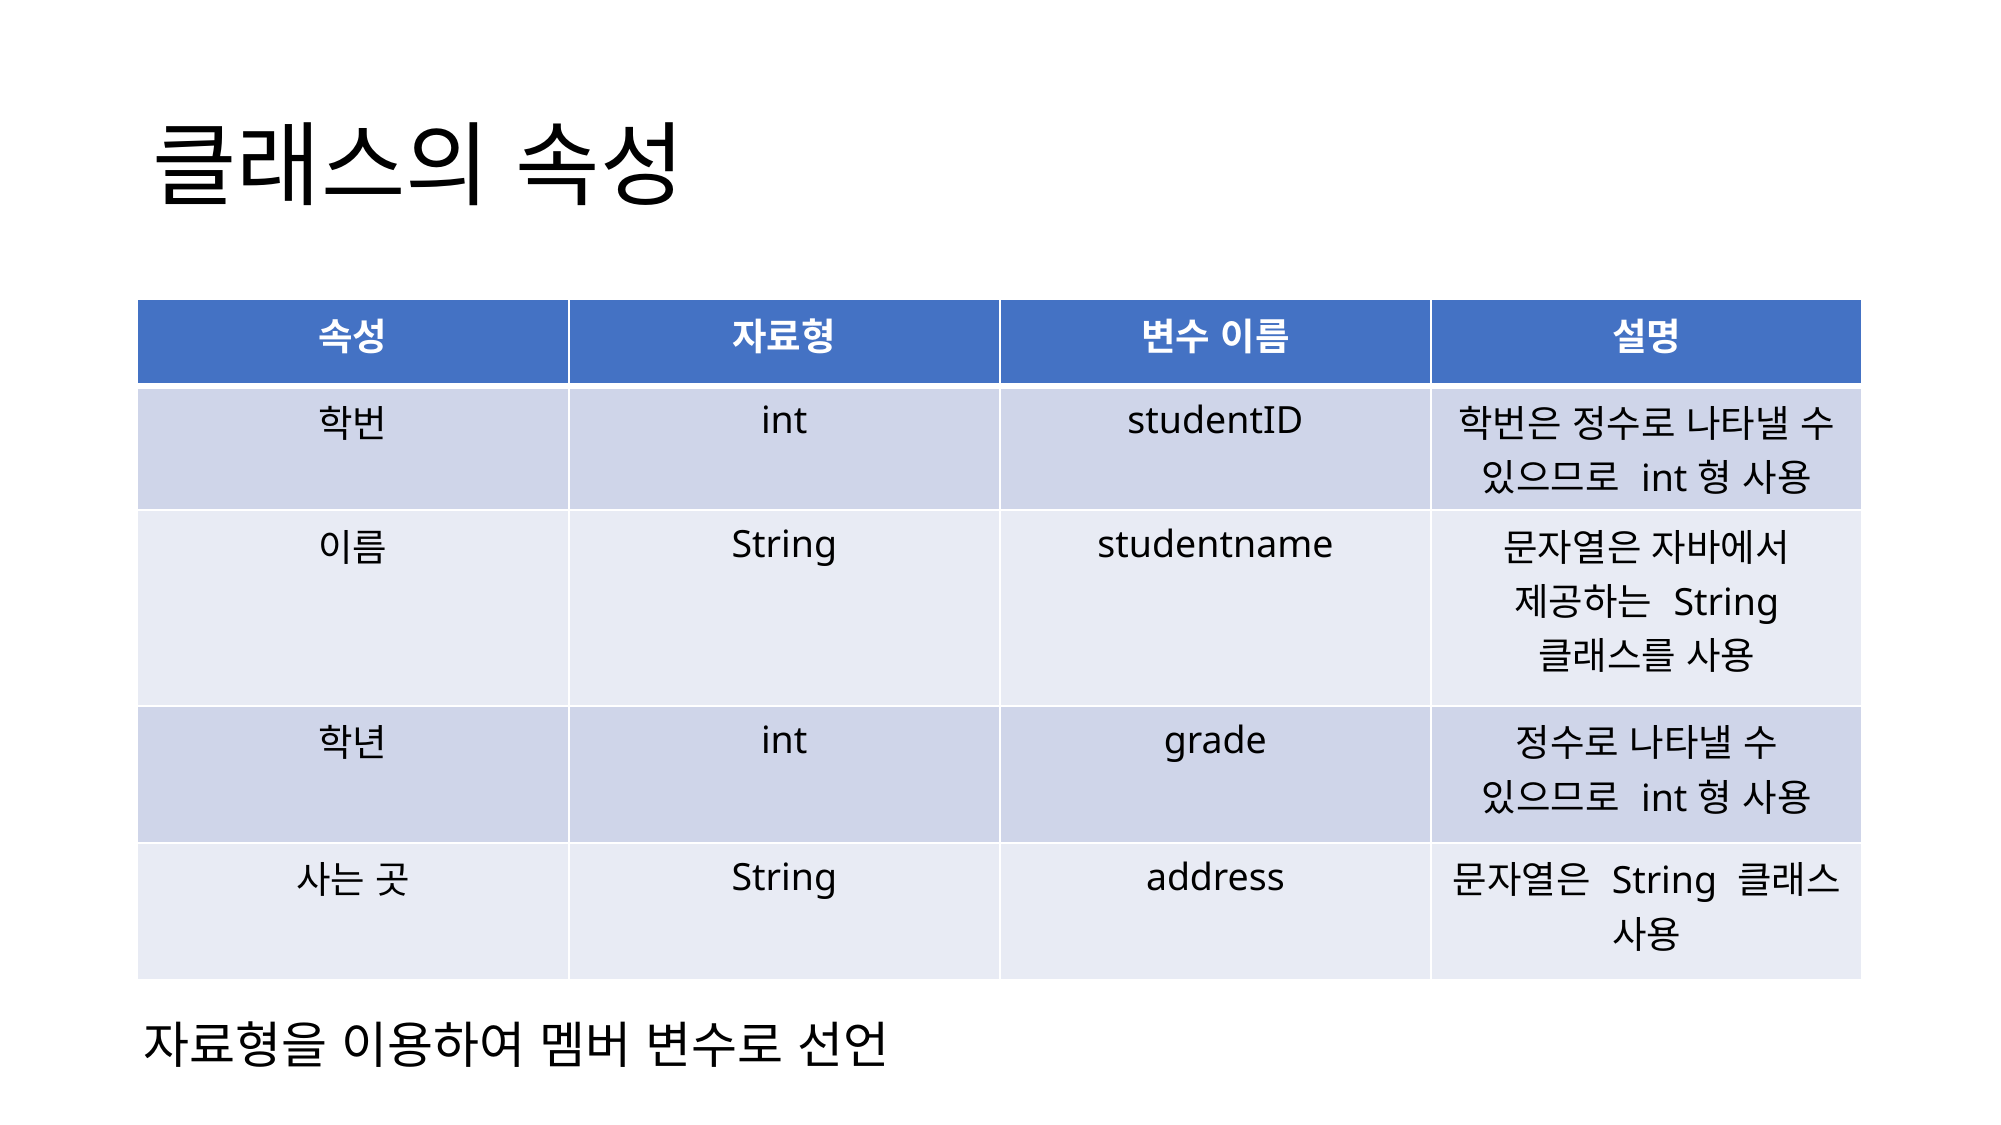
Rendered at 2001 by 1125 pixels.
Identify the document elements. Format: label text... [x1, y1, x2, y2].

table_cell 정수로 나타낼 수 있으므로 int형 사용 [1432, 707, 1861, 842]
table_header 속성 [138, 300, 568, 383]
table_header 변수 이름 [1001, 300, 1430, 383]
table_header 설명 [1432, 300, 1861, 383]
table_header 자료형 [570, 300, 999, 383]
table_cell grade [1001, 707, 1430, 842]
table_cell address [1001, 844, 1430, 979]
table_cell 학번은 정수로 나타낼 수 있으므로 int형 사용 [1432, 389, 1861, 509]
table_cell 사는 곳 [138, 844, 568, 979]
table_cell 문자열은 String 클래스 사용 [1432, 844, 1861, 979]
table_cell 학년 [138, 707, 568, 842]
table_cell 문자열은 자바에서 제공하는 String 클래스를 사용 [1432, 511, 1861, 705]
table_cell int [570, 707, 999, 842]
title 클래스의 속성 [137, 59, 1863, 278]
table_cell String [570, 844, 999, 979]
table_cell studentname [1001, 511, 1430, 705]
table_cell 학번 [138, 389, 568, 509]
text_box 자료형을 이용하여 멤버 변수로 선언 [128, 1006, 1584, 1082]
table_cell 이름 [138, 511, 568, 705]
table_cell studentID [1001, 389, 1430, 509]
table_cell String [570, 511, 999, 705]
table_cell int [570, 389, 999, 509]
